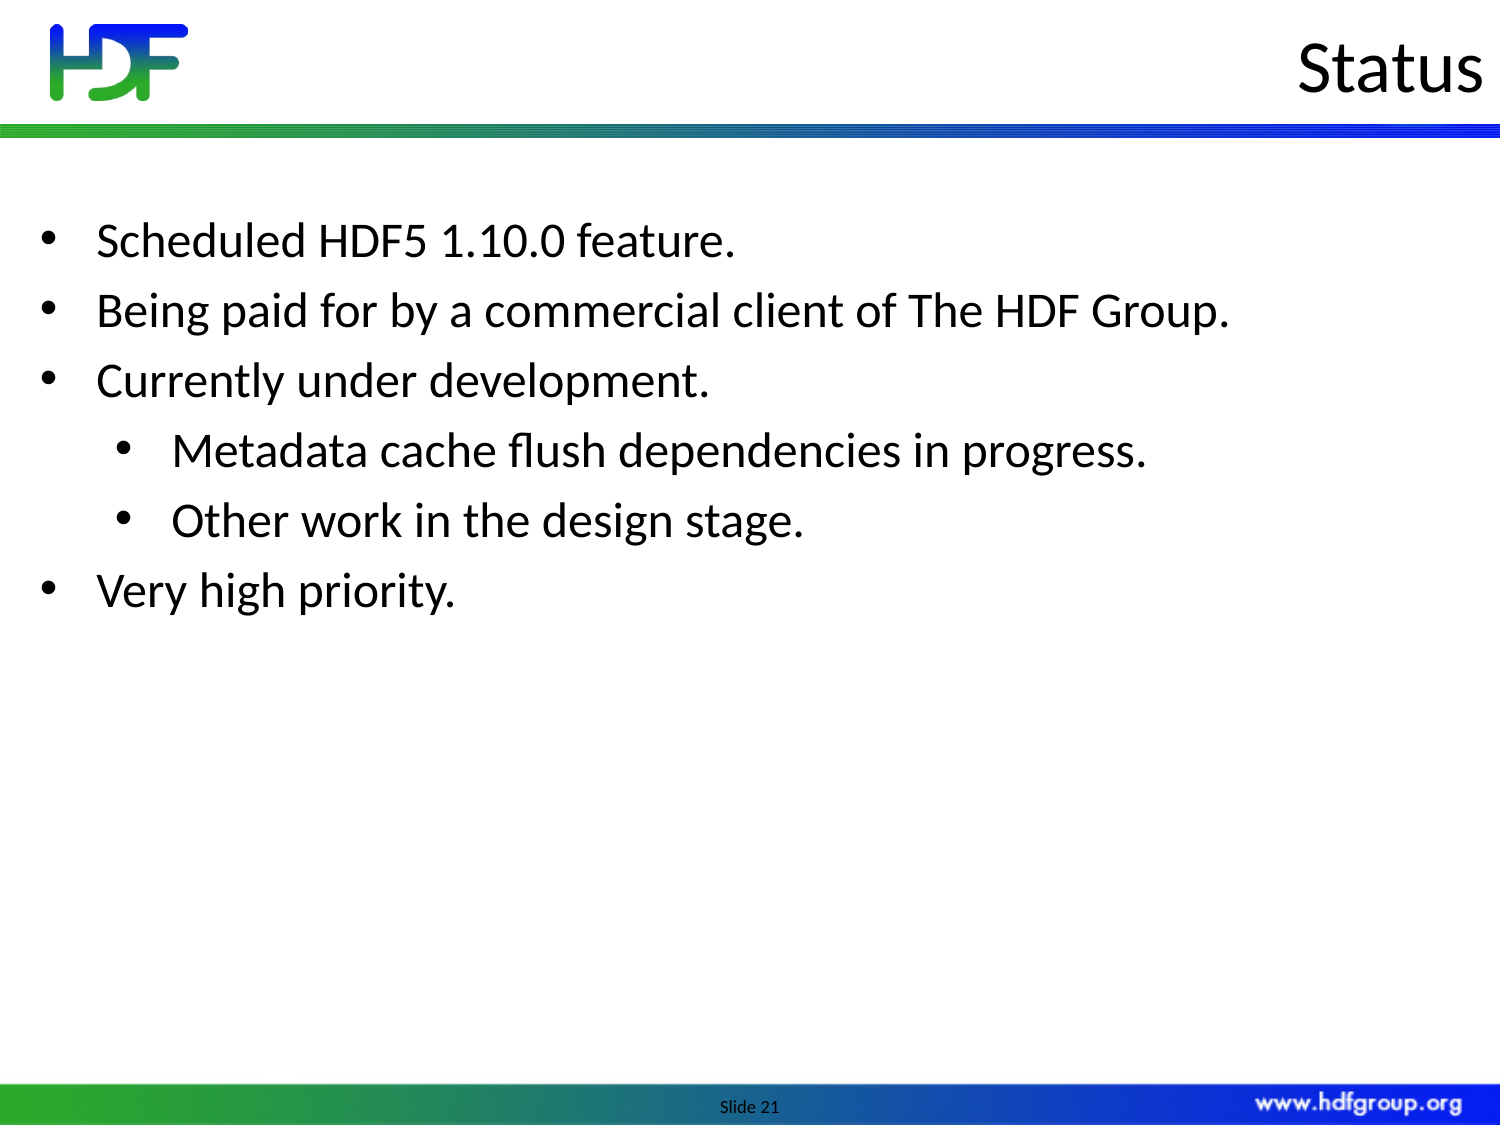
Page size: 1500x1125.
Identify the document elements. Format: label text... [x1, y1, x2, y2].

picture [0, 0, 1500, 1125]
text_box Scheduled HDF5 1.10.0 feature. Being paid for by a commercial client of The HDF Group. Currently under development. Metadata cache flush dependencies in progress. Other work in the design stage. Very high priority. [24, 200, 1463, 1063]
title Status [212, 0, 1500, 125]
